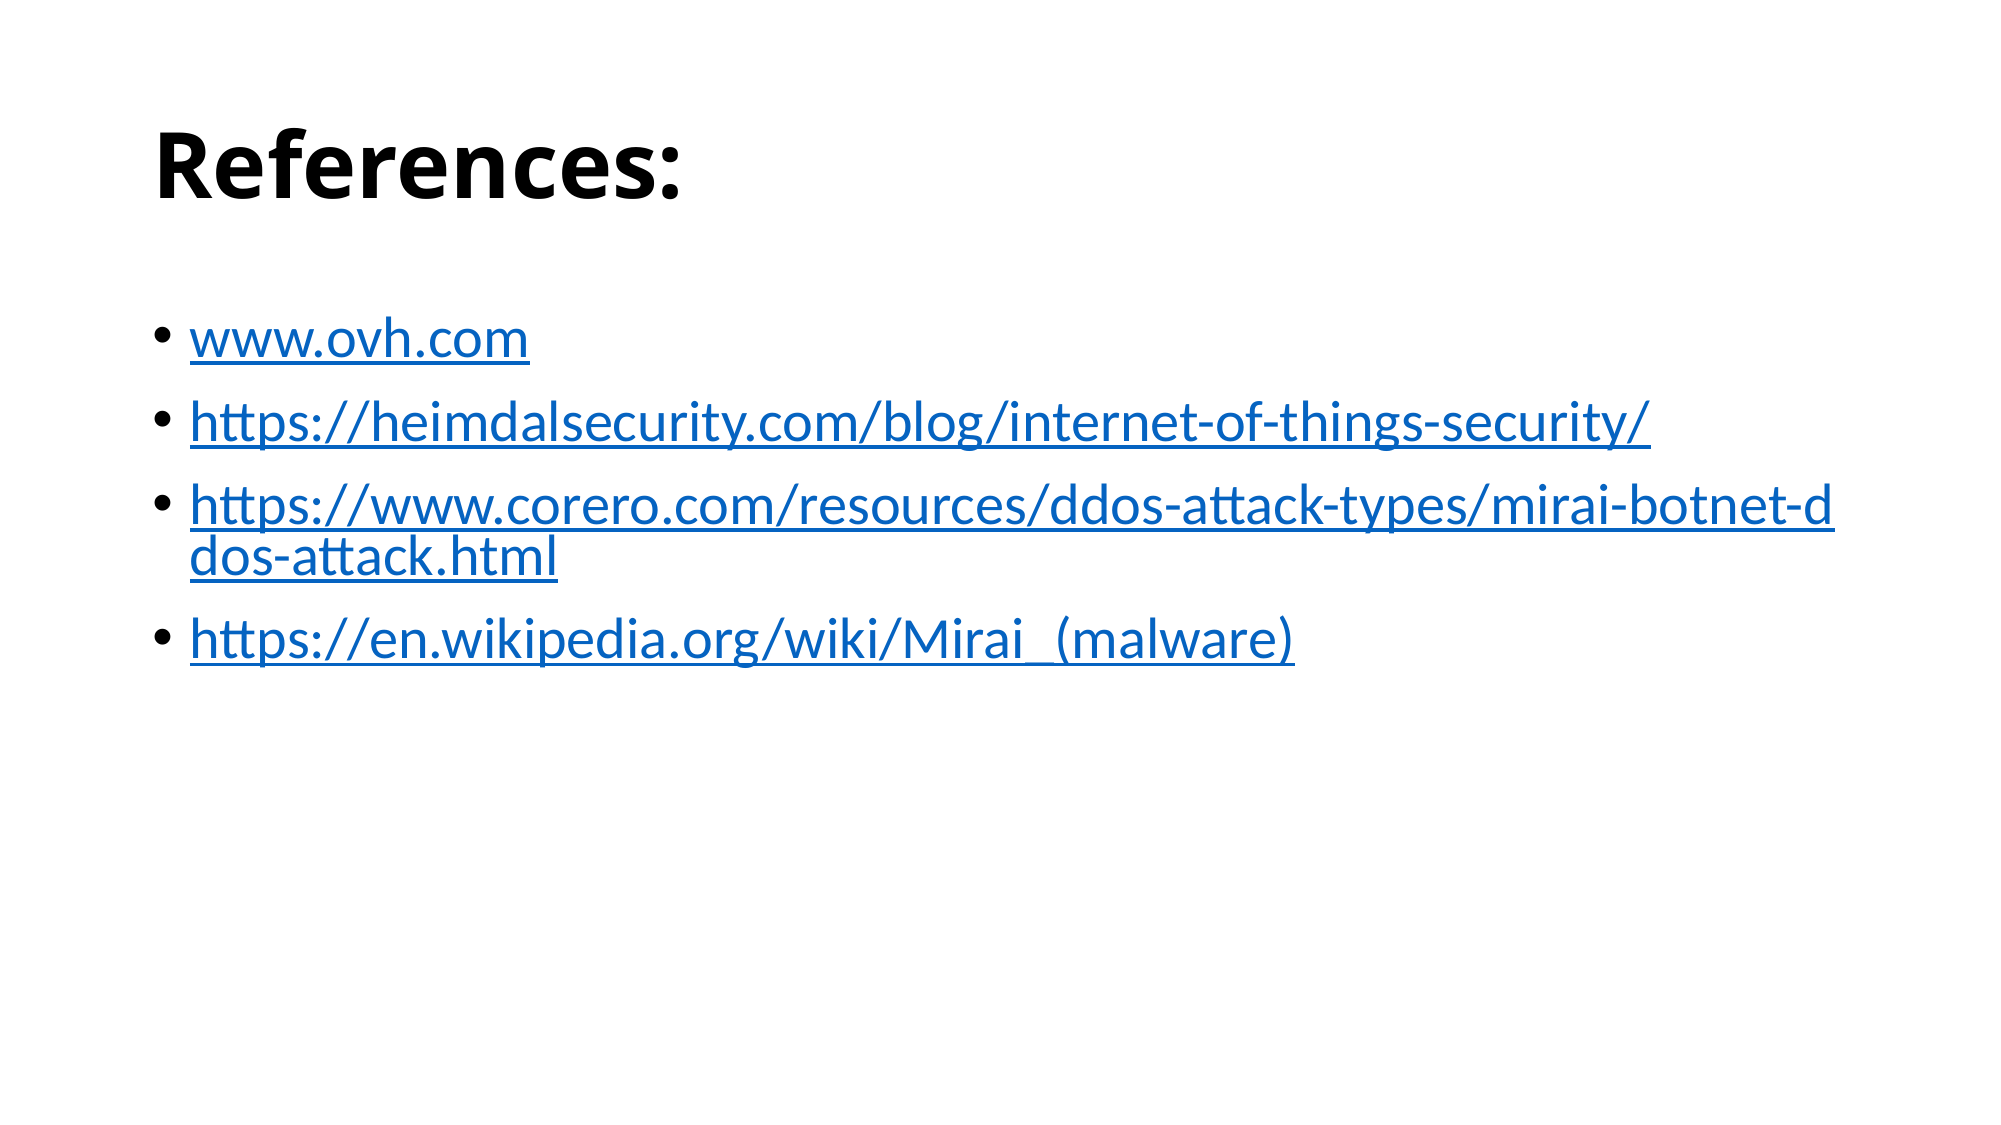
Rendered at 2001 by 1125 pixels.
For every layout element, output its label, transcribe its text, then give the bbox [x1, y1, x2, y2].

title References: [137, 59, 1863, 278]
list www.ovh.com https://heimdalsecurity.com/blog/internet-of-things-security/ https://www.corero.com/resources/ddos-attack-types/mirai-botnet-ddos-attack.html https://en.wikipedia.org/wiki/Mirai_(malware) [137, 299, 1863, 1014]
